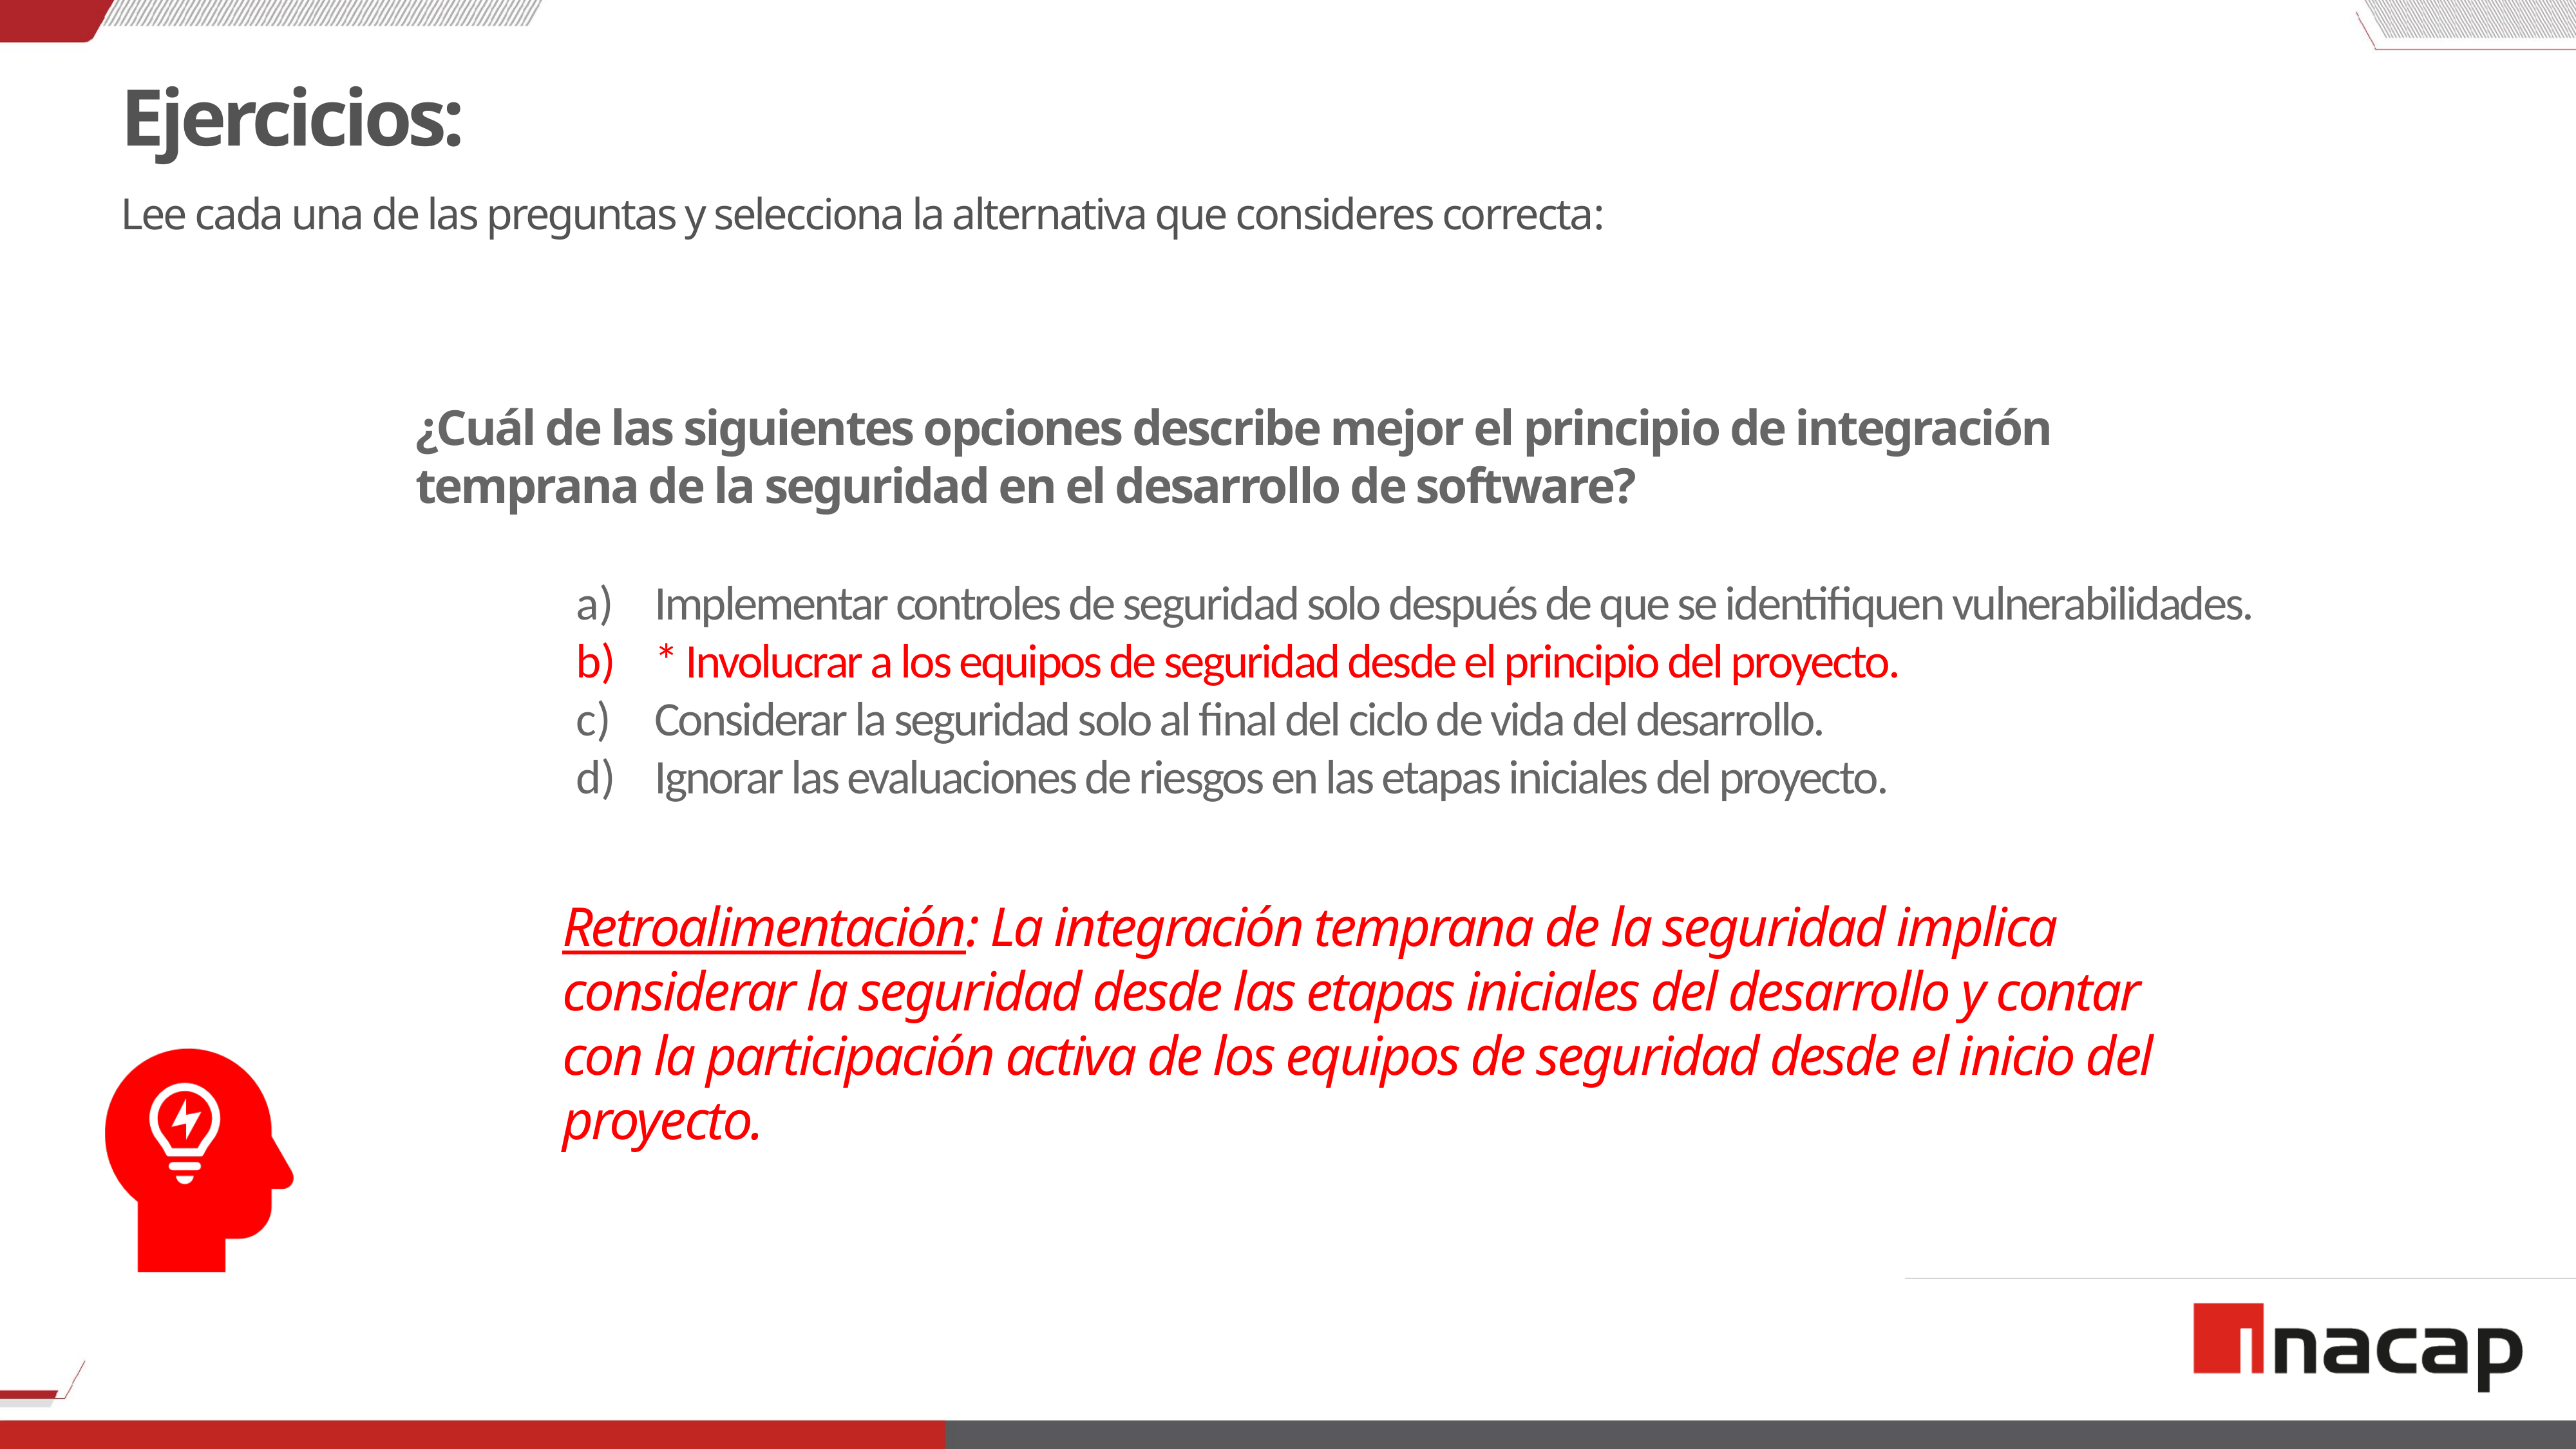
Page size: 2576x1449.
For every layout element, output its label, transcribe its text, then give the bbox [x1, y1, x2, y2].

title Ejercicios: [110, 57, 2312, 173]
text_box ¿Cuál de las siguientes opciones describe mejor el principio de integración temprana de la seguridad en el desarrollo de software? [406, 392, 2063, 518]
picture [0, 1269, 2576, 1449]
picture [66, 1033, 332, 1299]
picture [0, 0, 2576, 55]
text_box Implementar controles de seguridad solo después de que se identifiquen vulnerabilidades. * Involucrar a los equipos de seguridad desde el principio del proyecto. Considerar la seguridad solo al final del ciclo de vida del desarrollo. Ignorar las evaluaciones de riesgos en las etapas iniciales del proyecto. [566, 566, 2380, 808]
list Lee cada una de las preguntas y selecciona la alternativa que consideres correcta: [110, 175, 2312, 250]
text_box Retroalimentación: La integración temprana de la seguridad implica considerar la seguridad desde las etapas iniciales del desarrollo y contar con la participación activa de los equipos de seguridad desde el inicio del proyecto. [553, 887, 2188, 1155]
